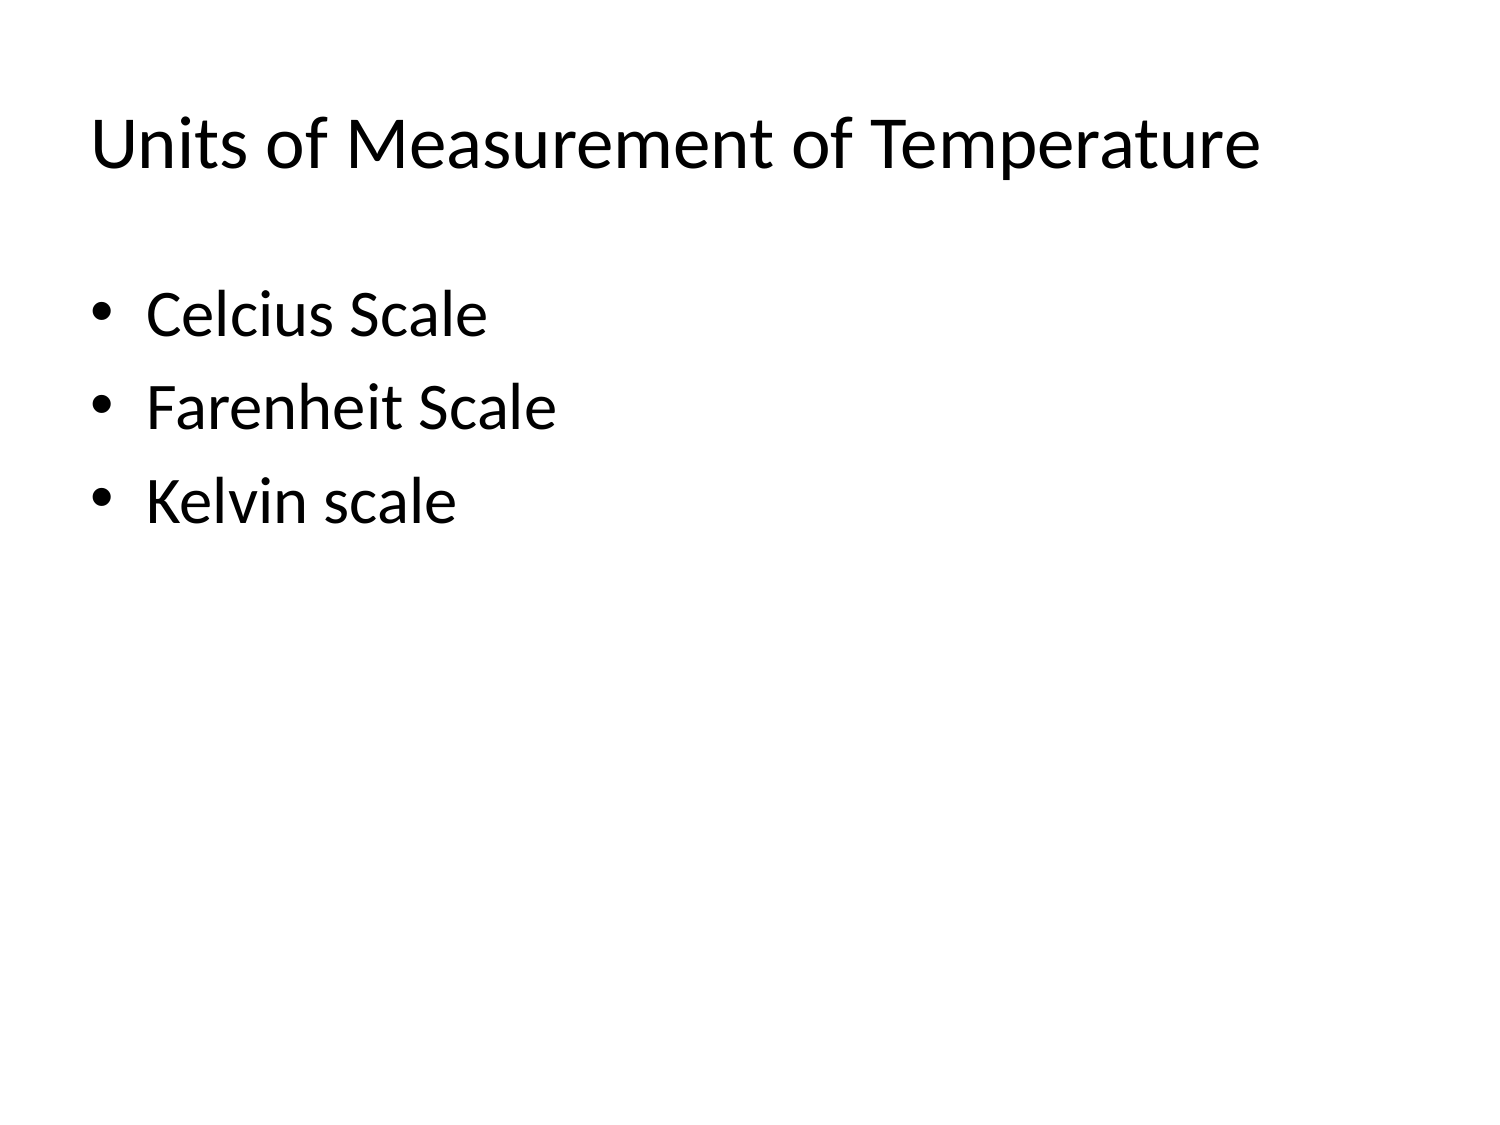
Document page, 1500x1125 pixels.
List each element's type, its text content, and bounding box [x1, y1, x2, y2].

title Units of Measurement of Temperature [75, 45, 1425, 233]
list Celcius Scale Farenheit Scale Kelvin scale [75, 262, 1425, 1005]
